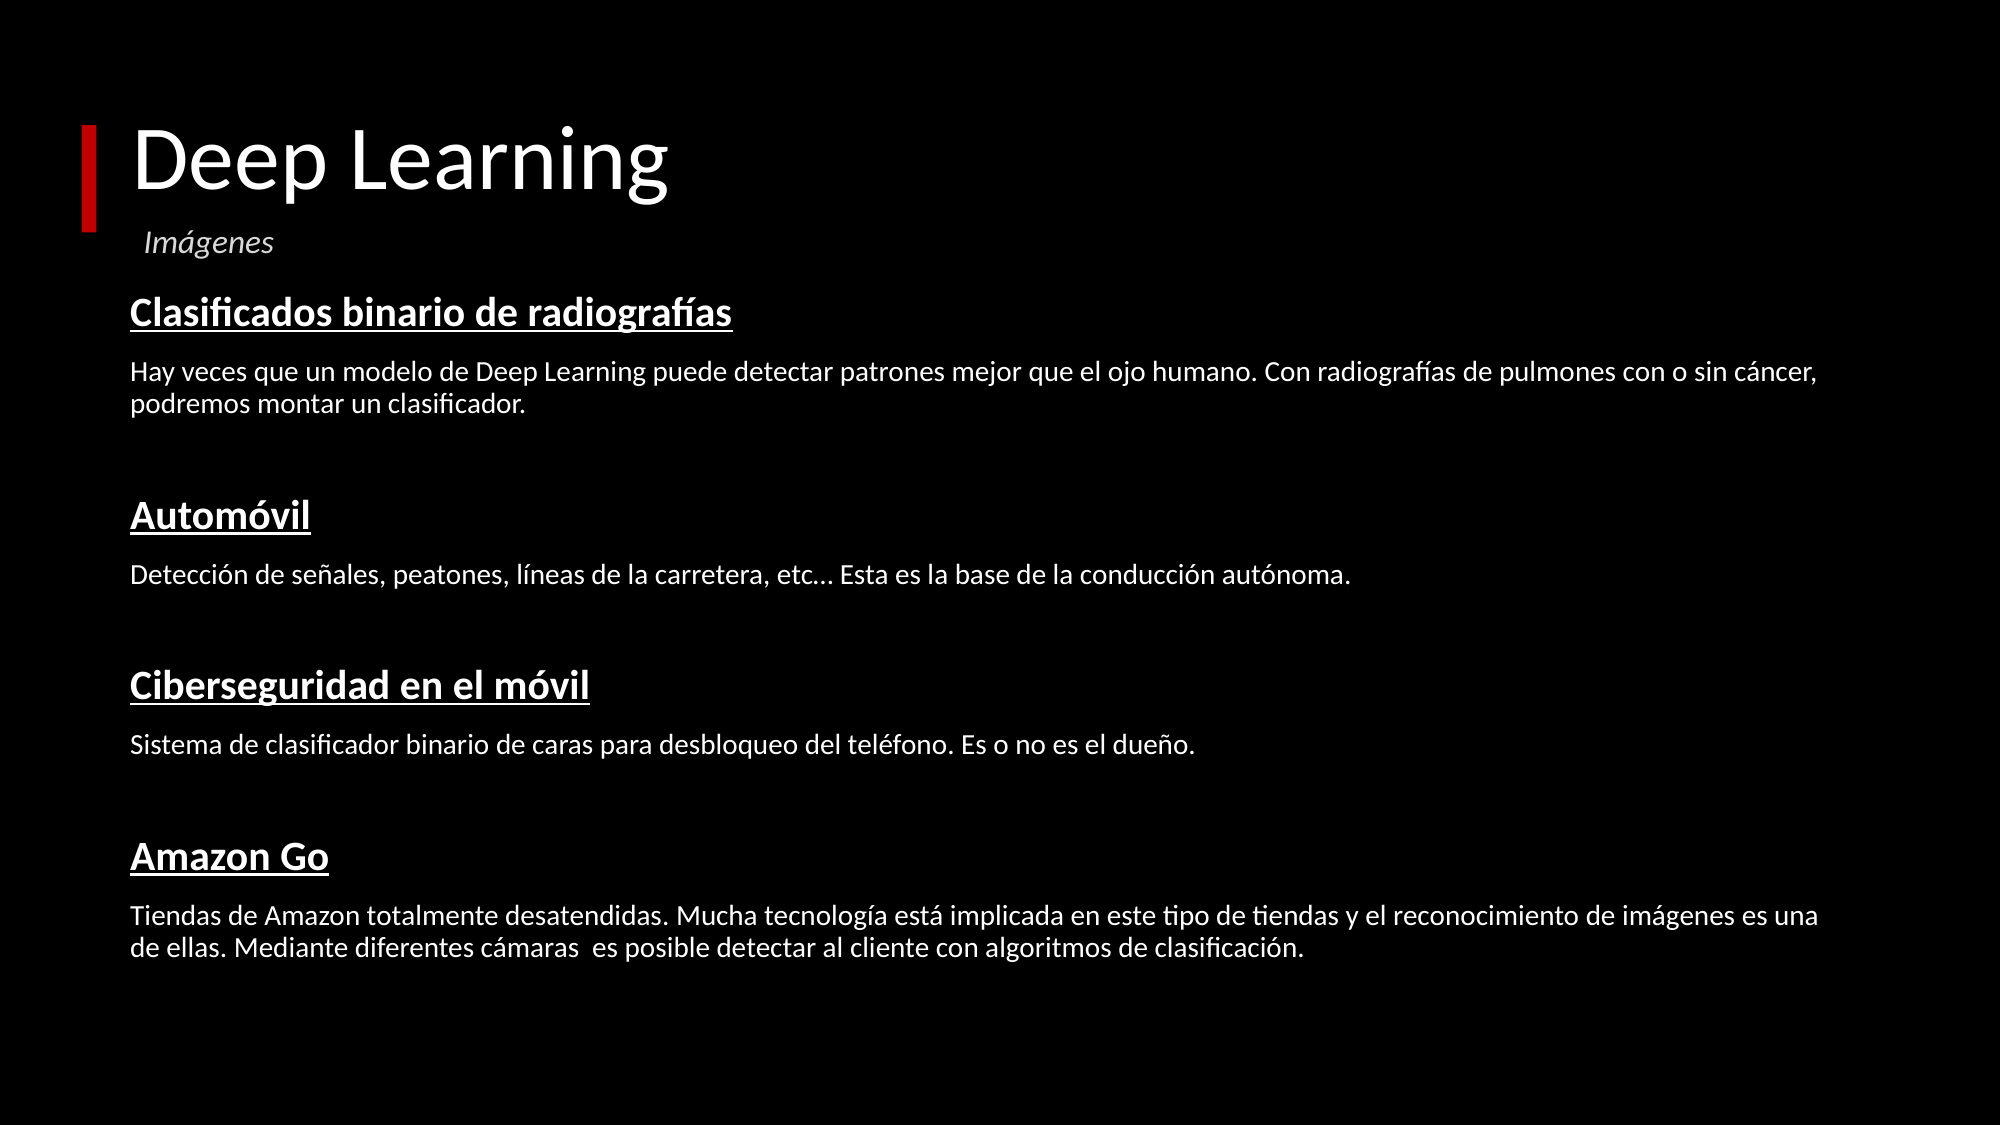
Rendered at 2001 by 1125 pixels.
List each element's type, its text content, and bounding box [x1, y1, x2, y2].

title Deep Learning [117, 50, 1843, 269]
text_box Imágenes [128, 212, 831, 268]
text_box [81, 125, 97, 233]
list Clasificados binario de radiografías Hay veces que un modelo de Deep Learning puede detectar patrones mejor que el ojo humano. Con radiografías de pulmones con o sin cáncer, podremos montar un clasificador. Automóvil Detección de señales, peatones, líneas de la carretera, etc… Esta es la base de la conducción autónoma. Ciberseguridad en el móvil Sistema de clasificador binario de caras para desbloqueo del teléfono. Es o no es el dueño. Amazon Go Tiendas de Amazon totalmente desatendidas. Mucha tecnología está implicada en este tipo de tiendas y el reconocimiento de imágenes es una de ellas. Mediante diferentes cámaras es posible detectar al cliente con algoritmos de clasificación. [96, 283, 1843, 1014]
